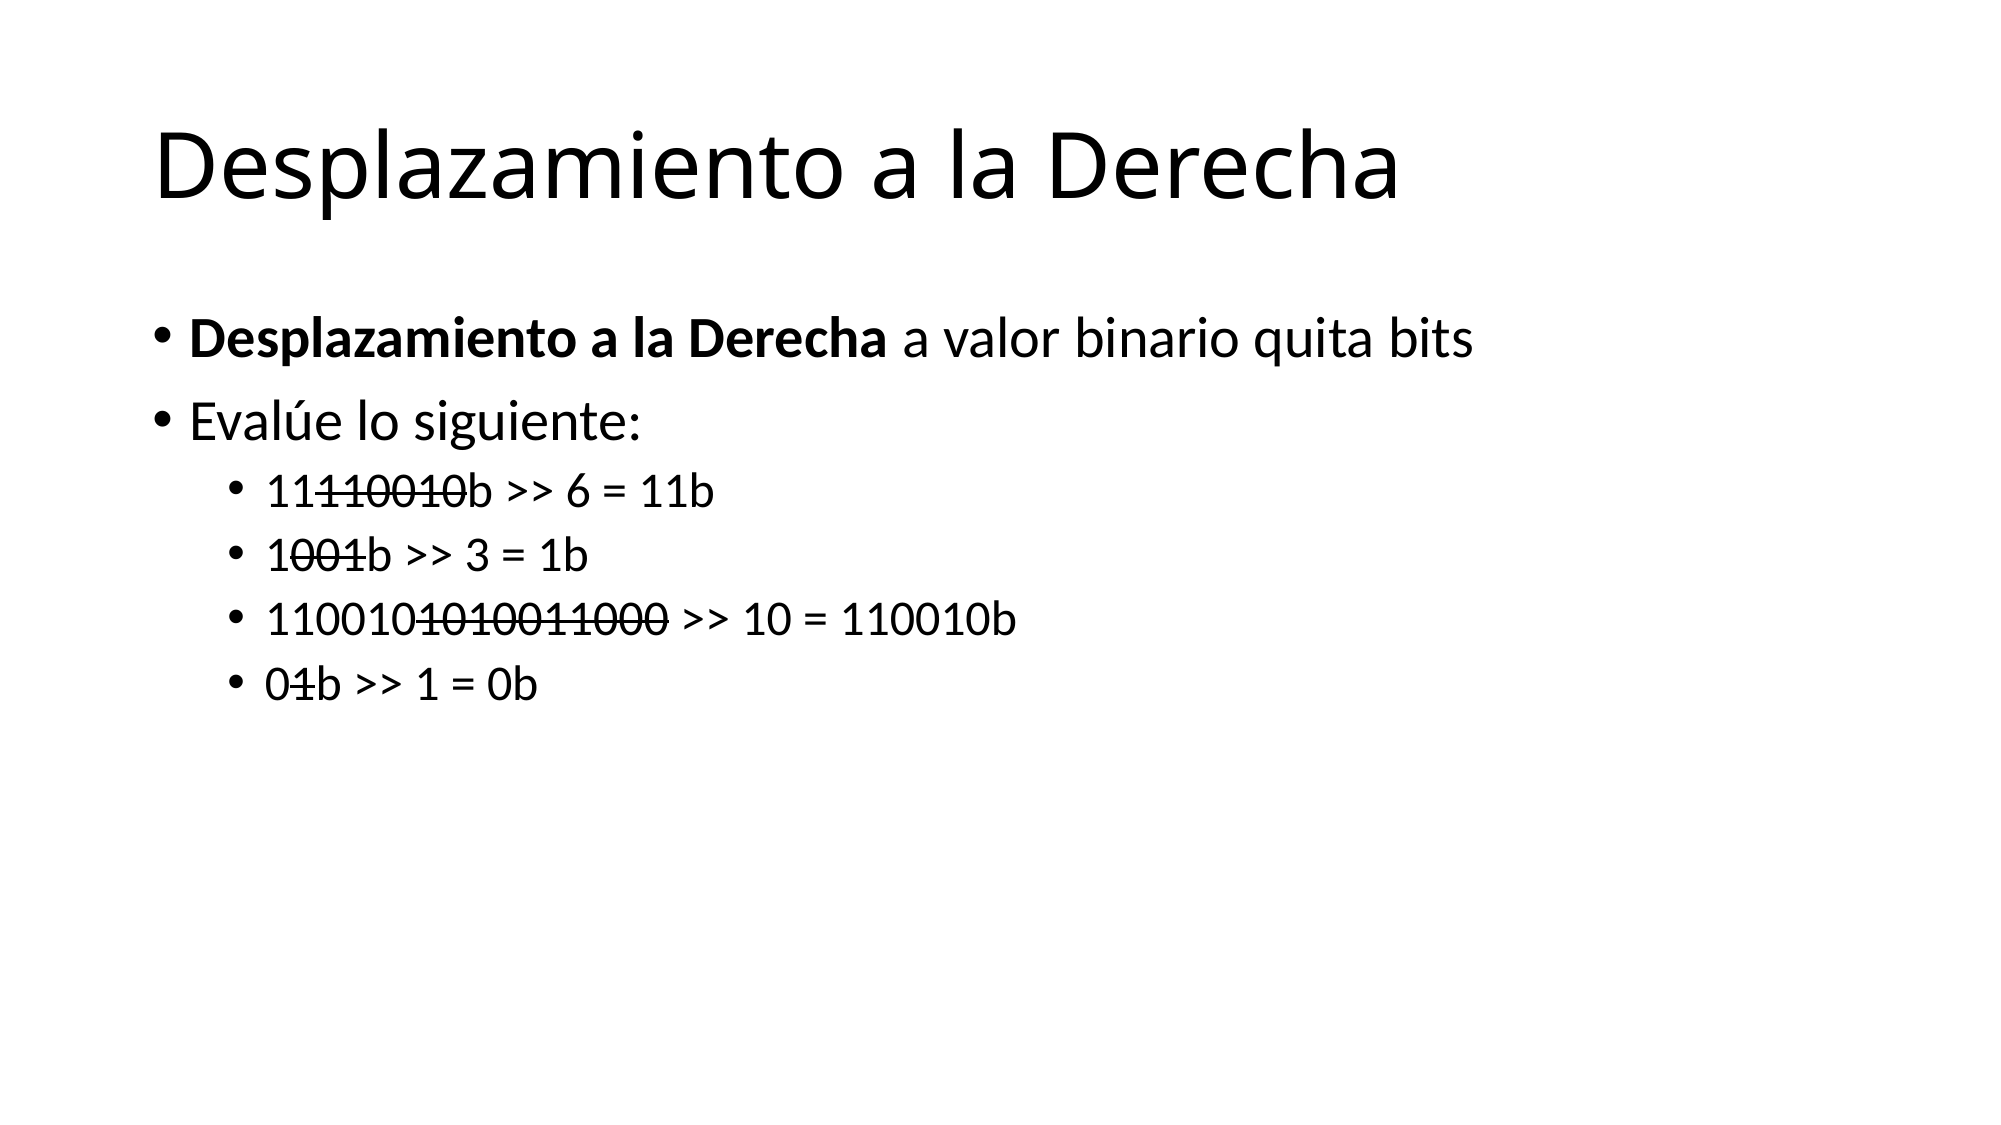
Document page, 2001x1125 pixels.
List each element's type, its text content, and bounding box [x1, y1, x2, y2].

list Desplazamiento a la Derecha a valor binario quita bits Evalúe lo siguiente: 11110010b >> 6 = 11b 1001b >> 3 = 1b 1100101010011000 >> 10 = 110010b 01b >> 1 = 0b [137, 299, 1863, 1014]
title Desplazamiento a la Derecha [137, 59, 1863, 278]
